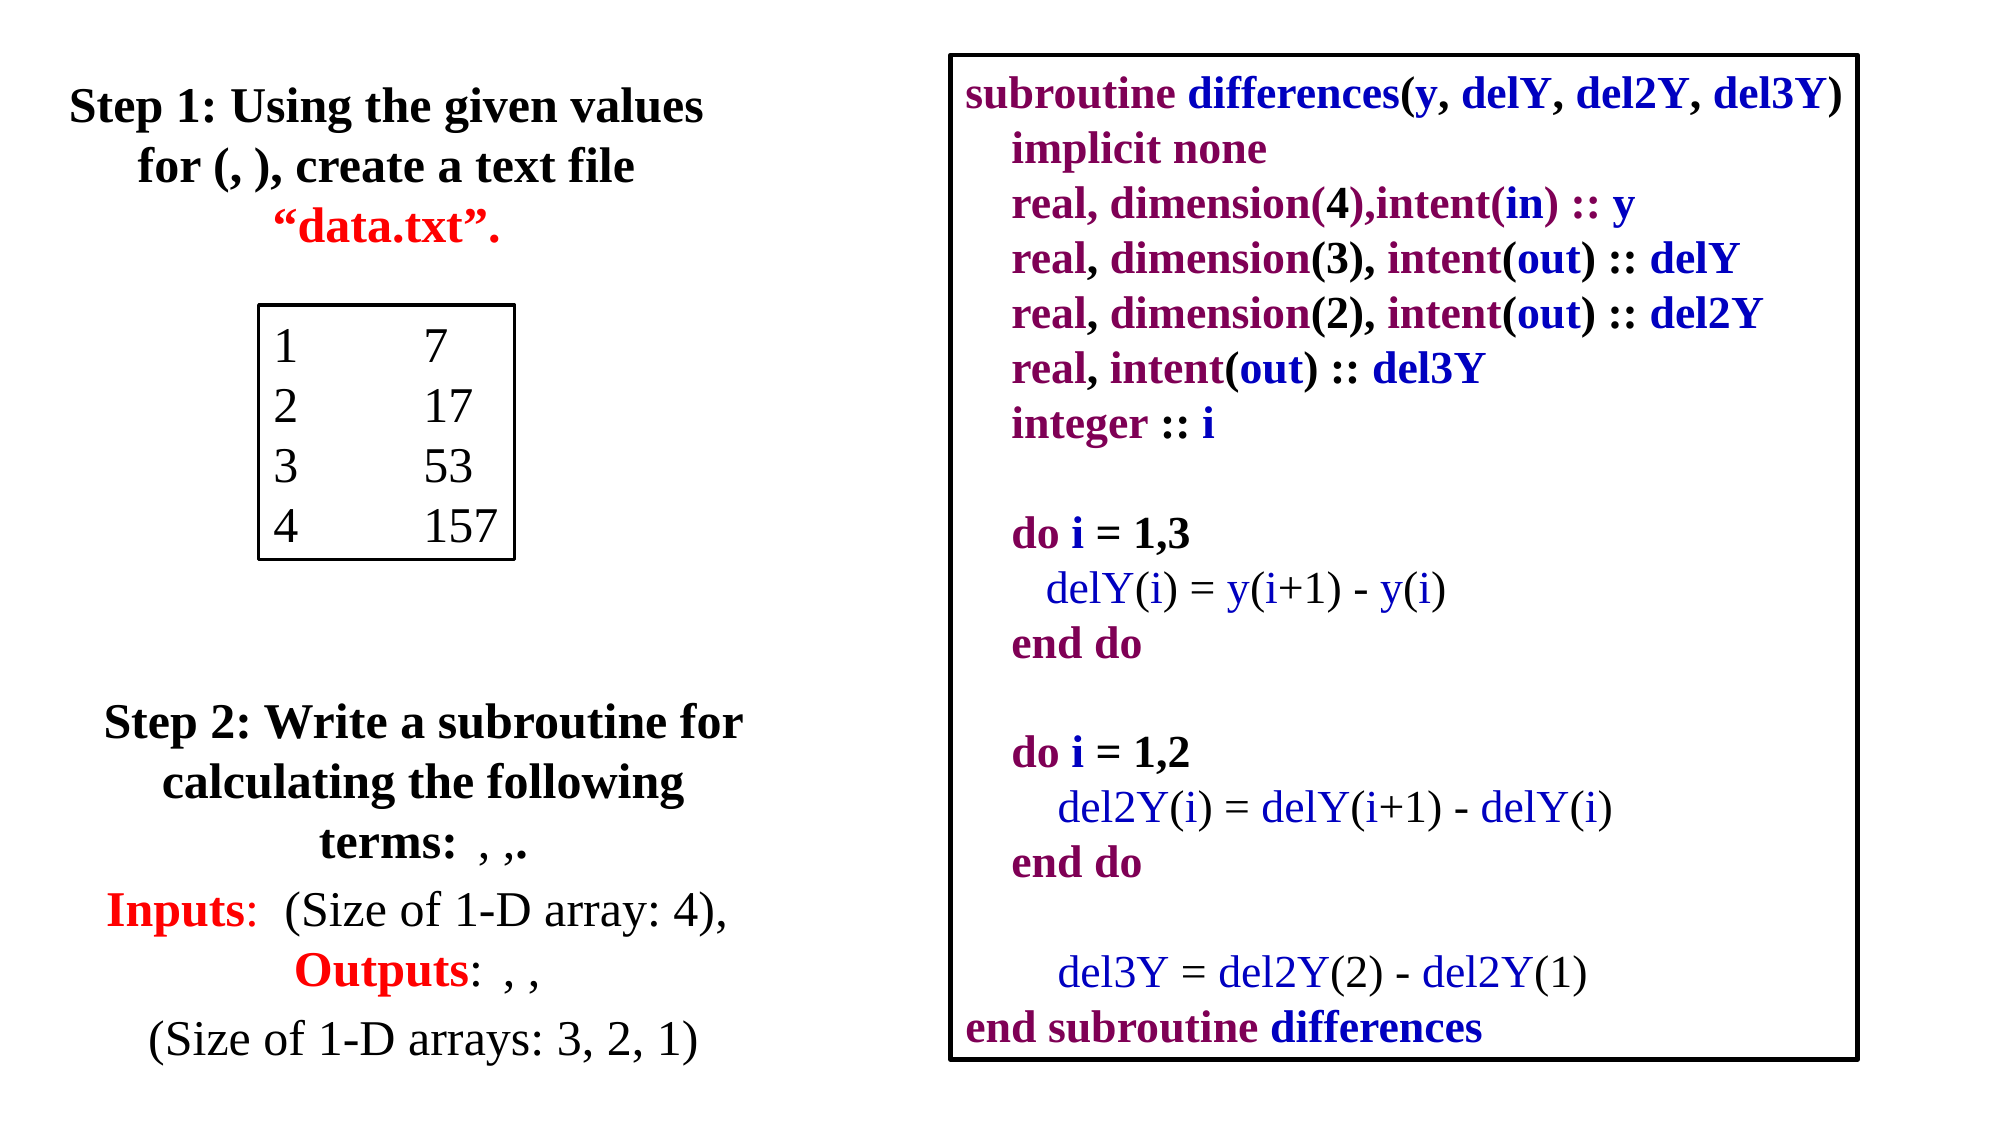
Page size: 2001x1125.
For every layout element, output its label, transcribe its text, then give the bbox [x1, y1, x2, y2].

text_box 1 7 2 17 3 53 4 157 [258, 304, 515, 560]
text_box subroutine differences(y, delY, del2Y, del3Y) implicit none real, dimension(4),intent(in) :: y real, dimension(3), intent(out) :: delY real, dimension(2), intent(out) :: del2Y real, intent(out) :: del3Y integer :: i do i = 1,3 delY(i) = y(i+1) - y(i) end do do i = 1,2 del2Y(i) = delY(i+1) - delY(i) end do del3Y = del2Y(2) - del2Y(1) end subroutine differences [956, 55, 1853, 1060]
